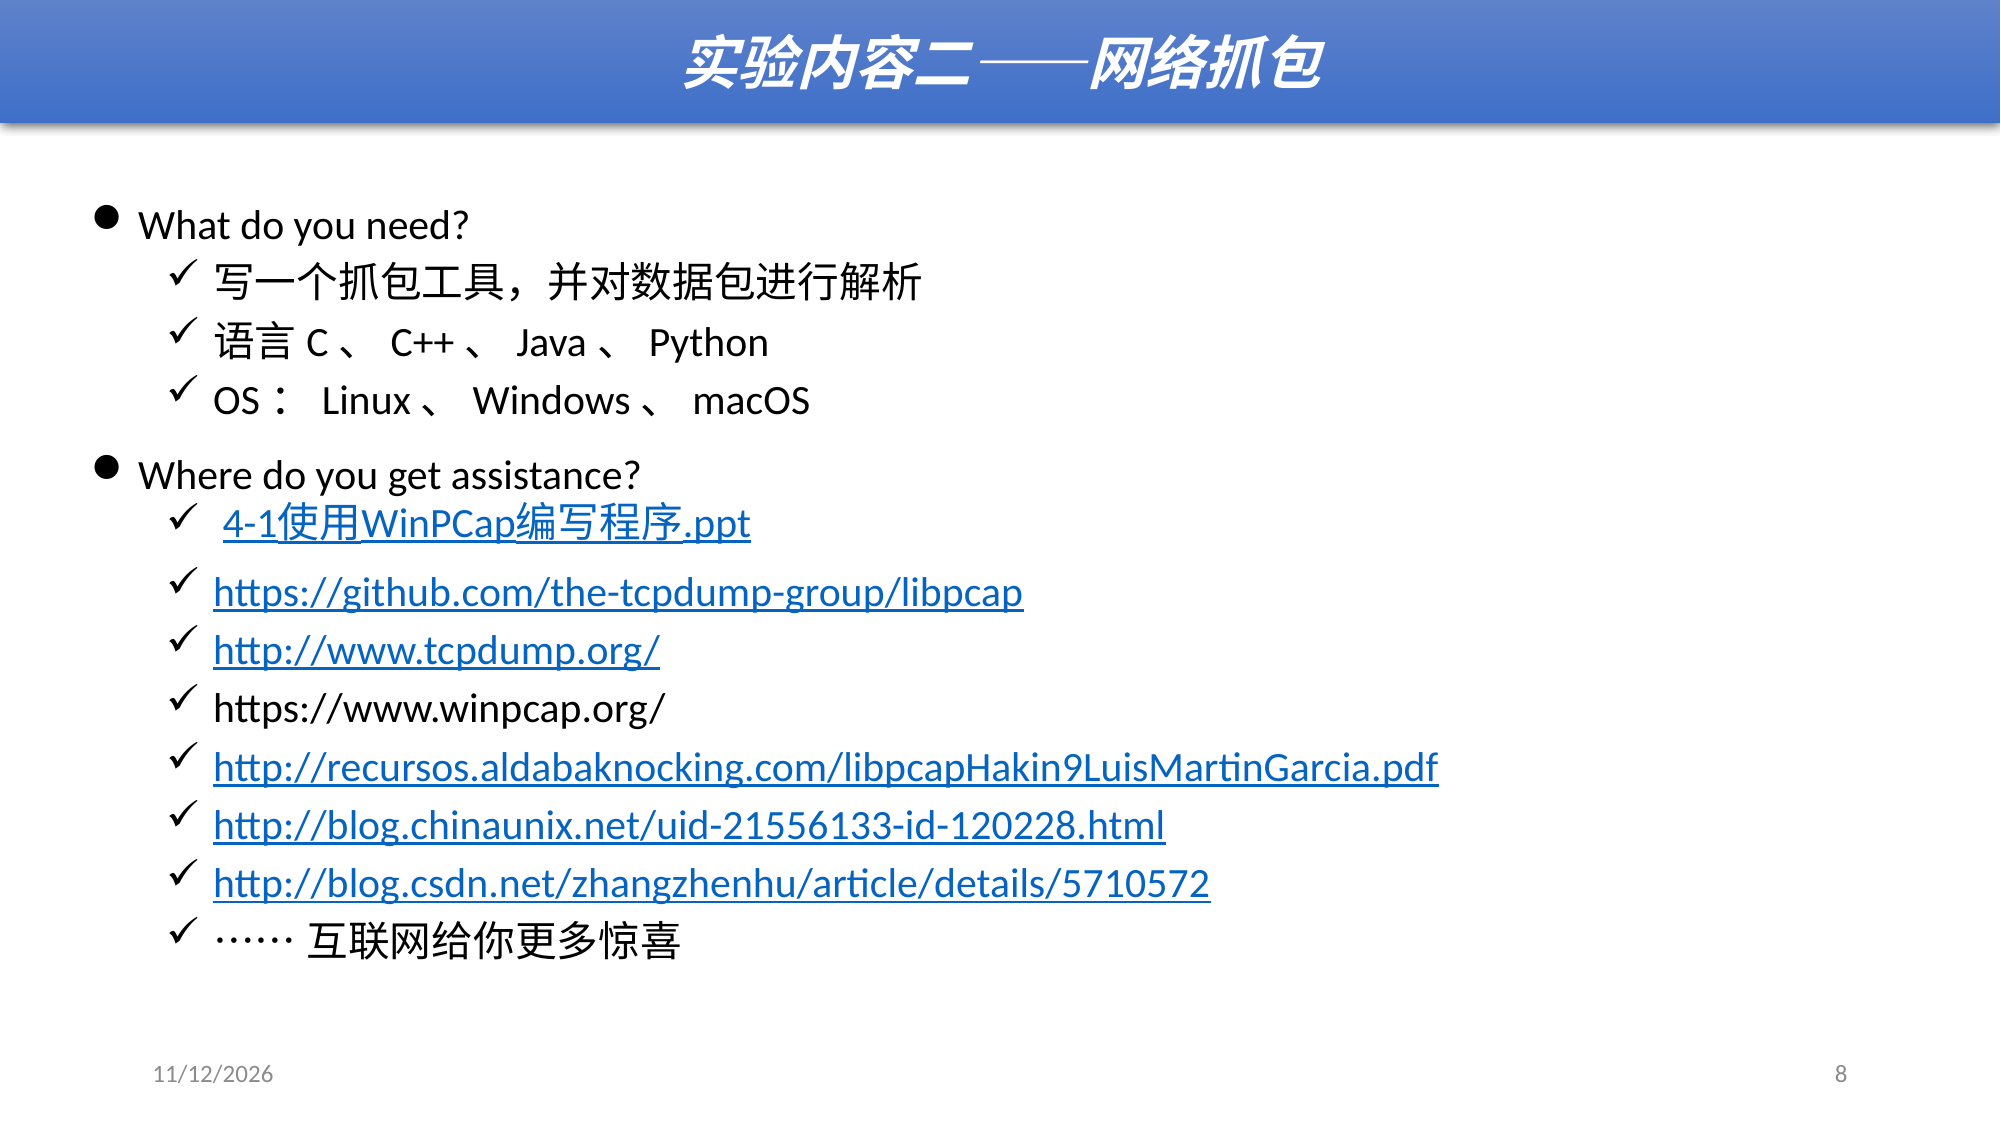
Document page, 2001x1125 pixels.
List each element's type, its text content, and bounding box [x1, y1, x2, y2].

slide_number 8 [1412, 1042, 1863, 1103]
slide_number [137, 1042, 588, 1103]
text_box What do you need? 写一个抓包工具，并对数据包进行解析 语言C、C++、Java、Python OS：Linux、Windows、macOS Where do you get assistance? 4-1使用WinPCap编写程序.ppt https://github.com/the-tcpdump-group/libpcap http://www.tcpdump.org/ https://www.winpcap.org/ http://recursos.aldabaknocking.com/libpcapHakin9LuisMartinGarcia.pdf http://blog.chinaunix.net/uid-21556133-id-120228.html http://blog.csdn.net/zhangzhenhu/article/details/5710572 ……互联网给你更多惊喜 [76, 165, 1455, 1125]
text_box 实验内容二——网络抓包 [0, 0, 2000, 123]
